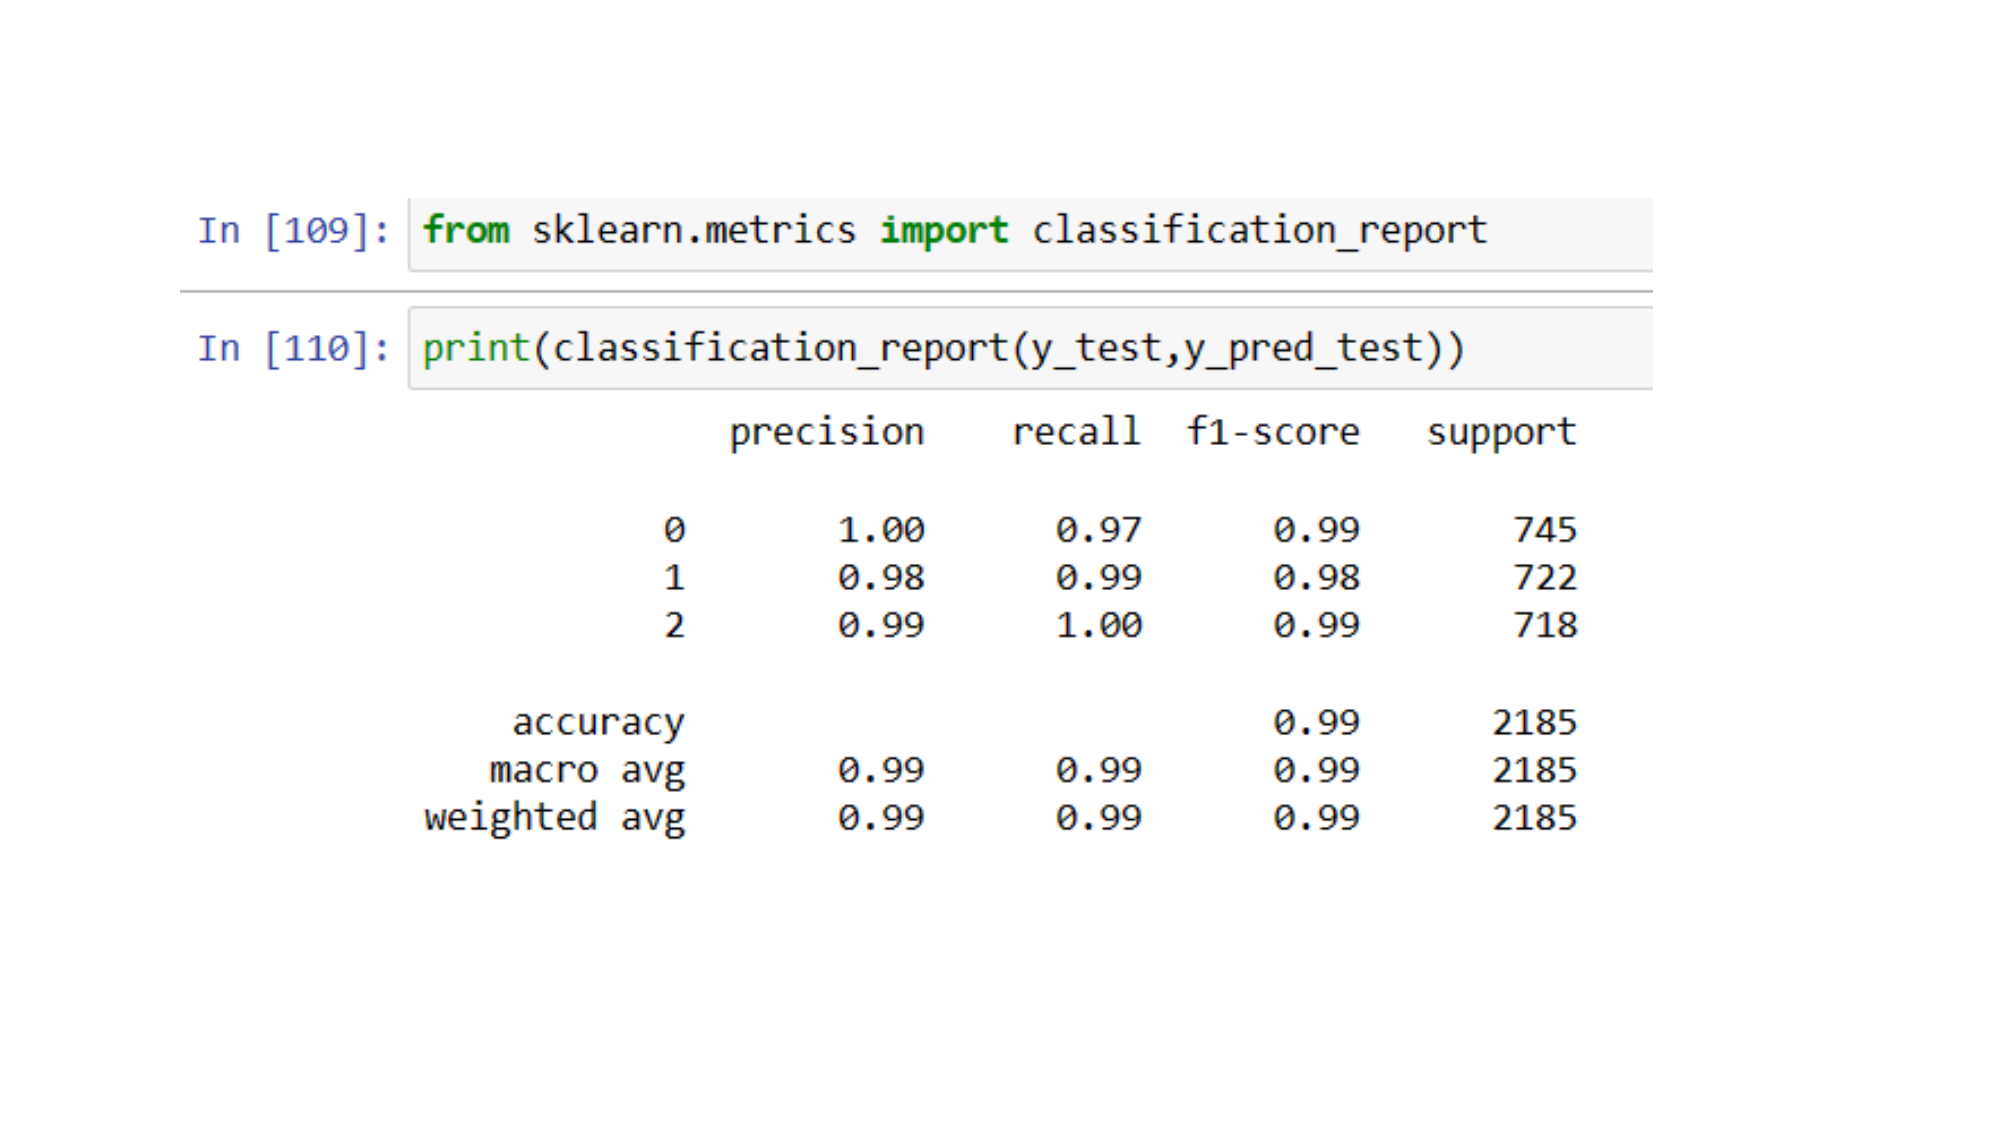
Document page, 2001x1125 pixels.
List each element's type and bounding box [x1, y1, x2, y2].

picture [180, 198, 1653, 887]
